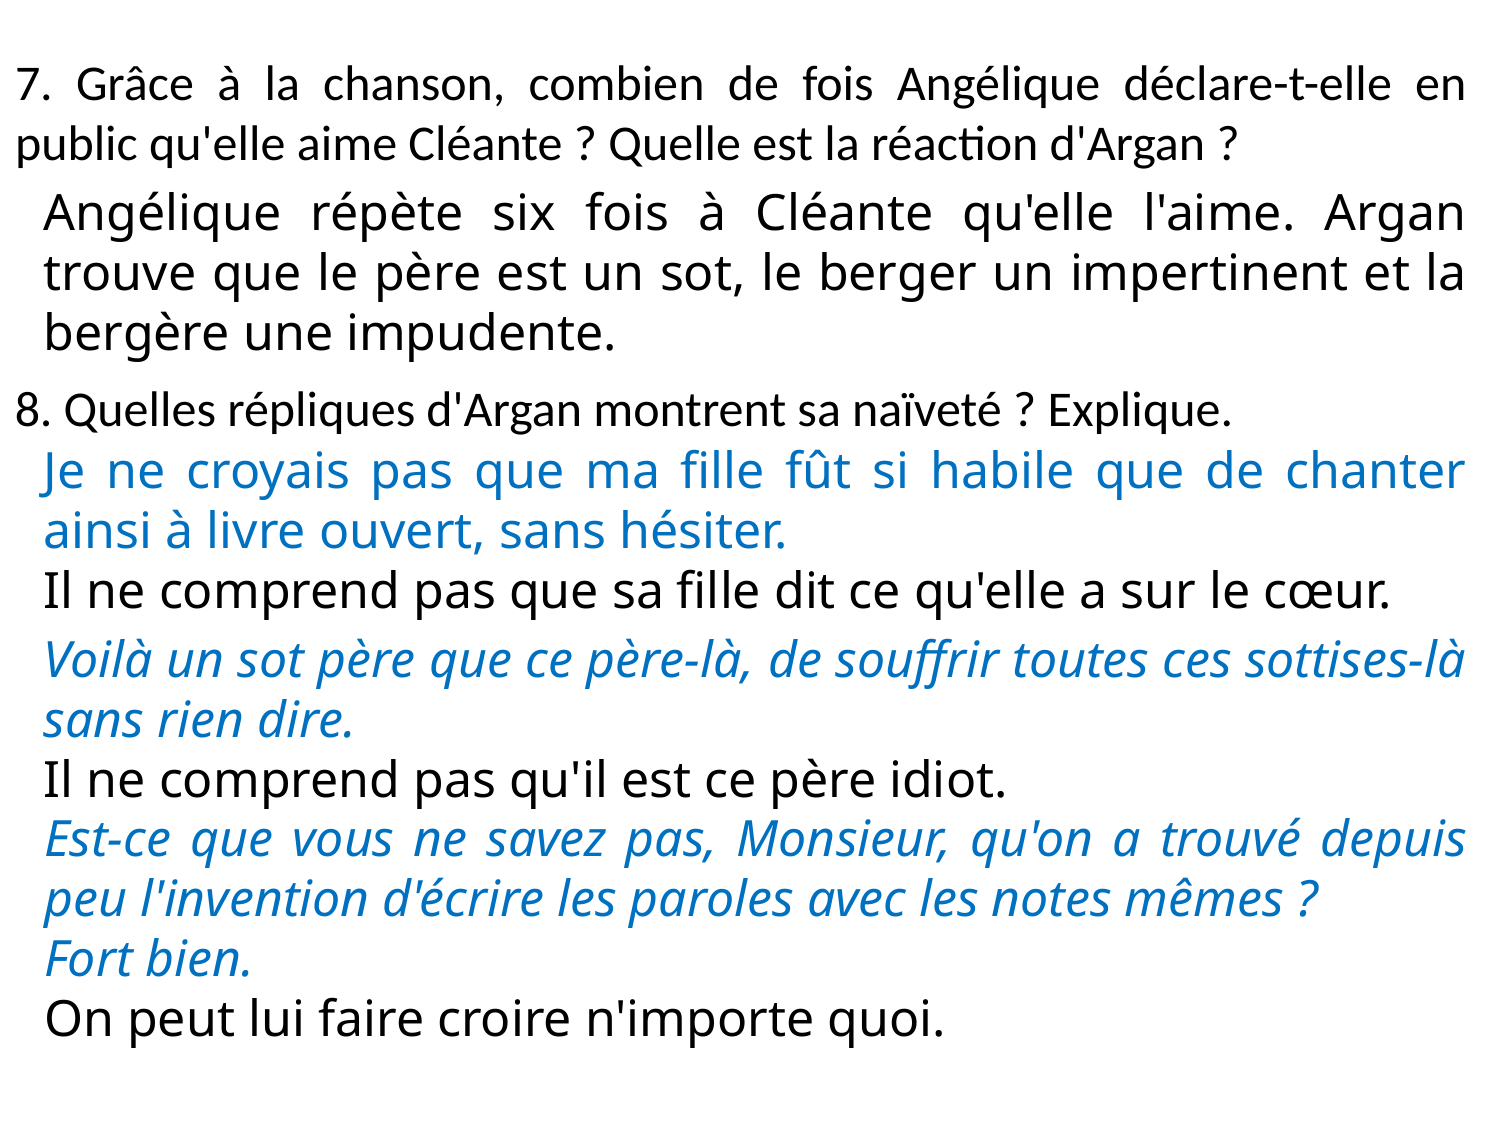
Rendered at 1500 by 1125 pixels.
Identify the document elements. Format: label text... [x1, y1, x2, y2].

text_box 8. Quelles répliques d'Argan montrent sa naïveté ? Explique. [0, 368, 1483, 444]
text_box Angélique répète six fois à Cléante qu'elle l'aime. Argan trouve que le père est un sot, le berger un impertinent et la bergère une impudente. [29, 172, 1483, 368]
text_box 7. Grâce à la chanson, combien de fois Angélique déclare-t-elle en public qu'elle aime Cléante ? Quelle est la réaction d'Argan ? [0, 43, 1483, 179]
text_box Est-ce que vous ne savez pas, Monsieur, qu'on a trouvé depuis peu l'invention d'écrire les paroles avec les notes mêmes ? Fort bien. On peut lui faire croire n'importe quoi. [29, 799, 1483, 1055]
text_box Voilà un sot père que ce père-là, de souffrir toutes ces sottises-là sans rien dire. Il ne comprend pas qu'il est ce père idiot. [29, 619, 1483, 799]
text_box Je ne croyais pas que ma fille fût si habile que de chanter ainsi à livre ouvert, sans hésiter. Il ne comprend pas que sa fille dit ce qu'elle a sur le cœur. [29, 430, 1483, 619]
